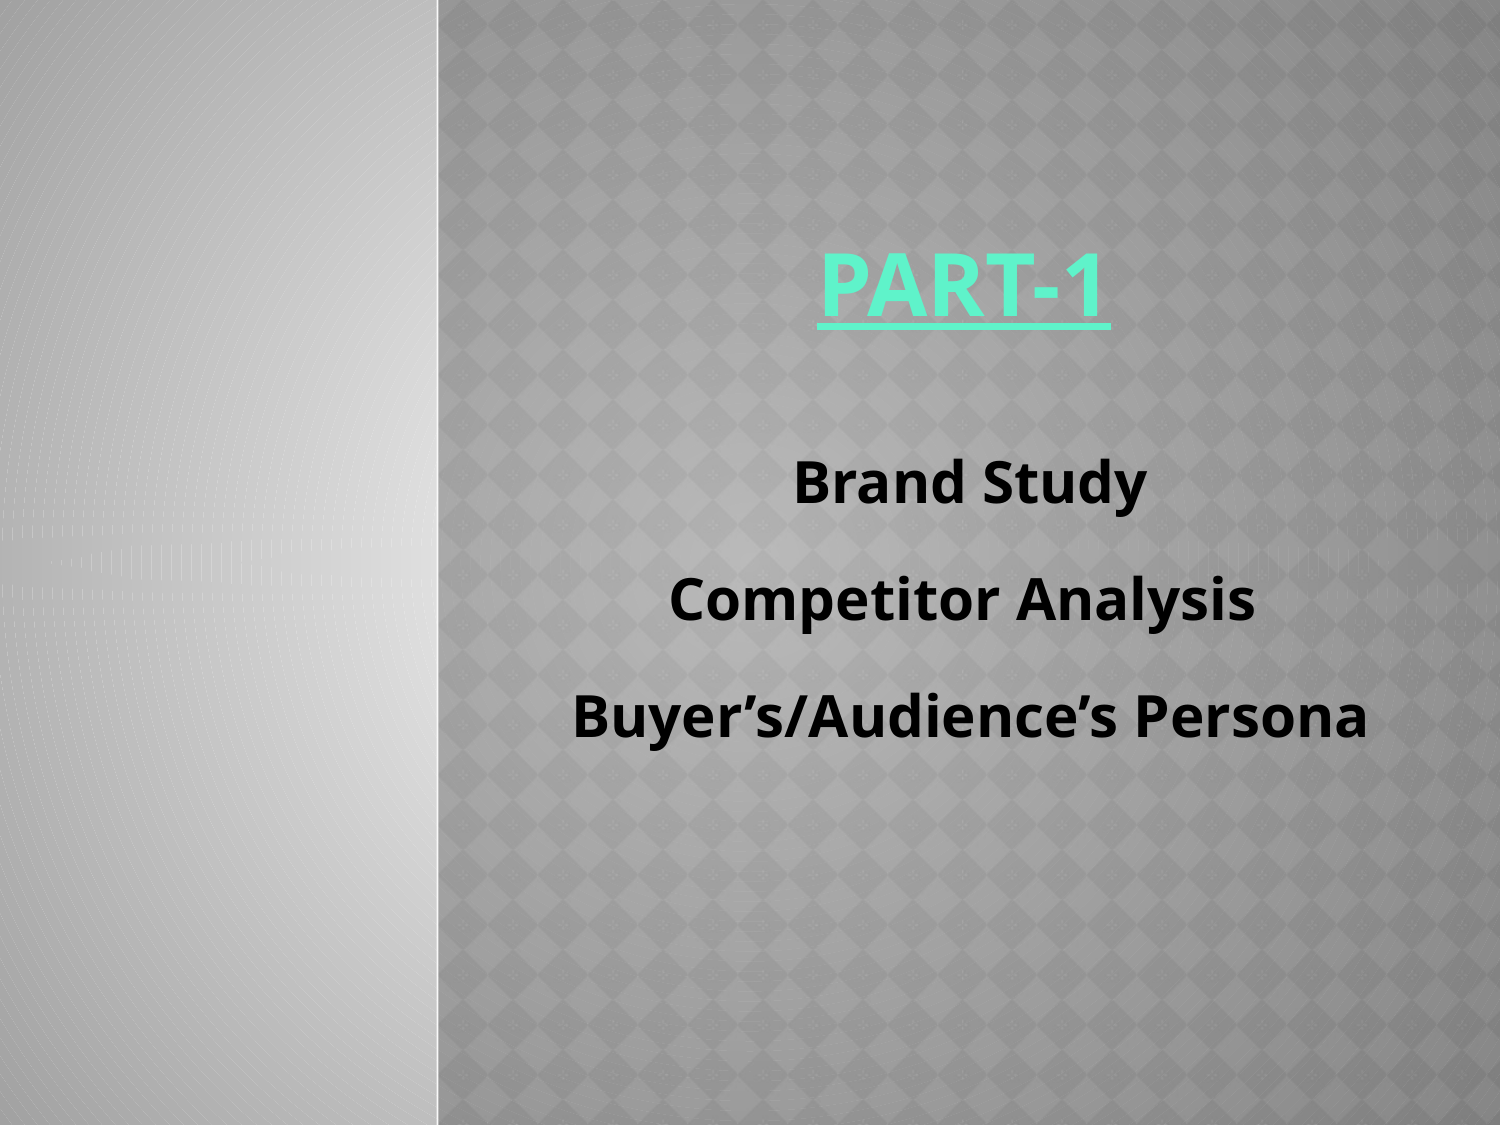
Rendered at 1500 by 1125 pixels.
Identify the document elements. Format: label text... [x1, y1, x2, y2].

subtitle Brand Study Competitor Analysis Buyer’s/Audience’s Persona [550, 410, 1390, 867]
title PART-1 [545, 187, 1383, 335]
